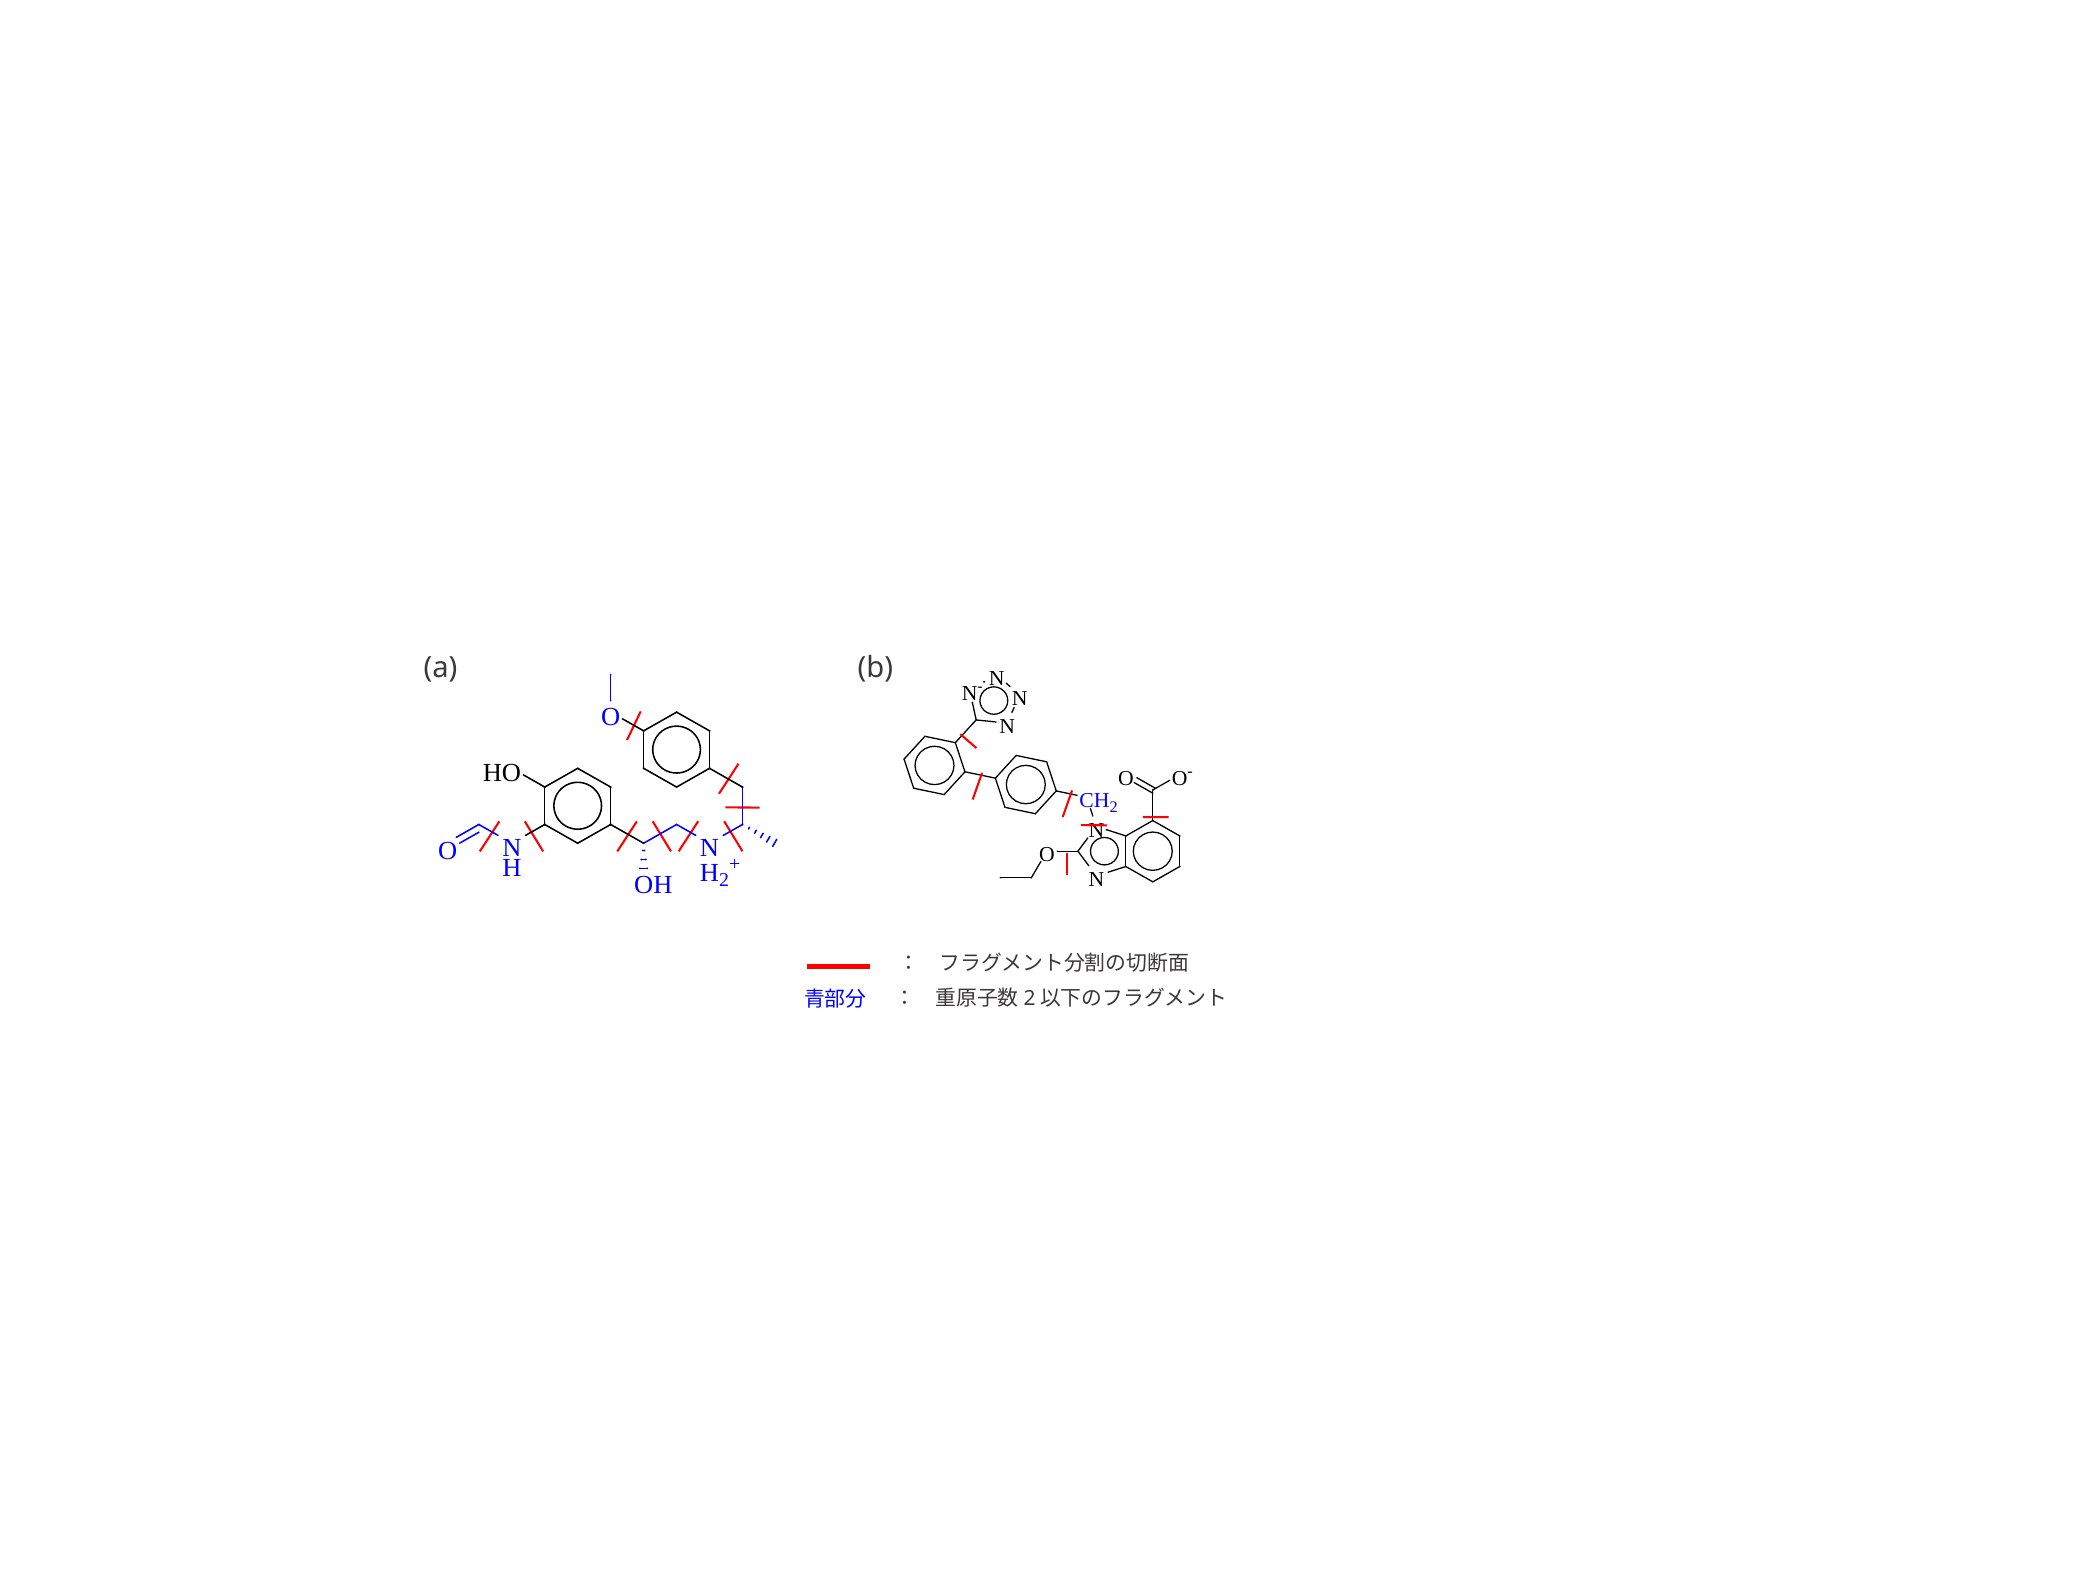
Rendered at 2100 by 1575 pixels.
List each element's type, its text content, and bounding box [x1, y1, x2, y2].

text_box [1062, 790, 1073, 818]
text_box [900, 671, 1200, 903]
text_box (b) [842, 641, 909, 692]
text_box (a) [408, 641, 473, 692]
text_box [433, 671, 785, 903]
text_box 青部分 [789, 978, 882, 1018]
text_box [972, 772, 983, 800]
text_box ： フラグメント分割の切断面 [883, 942, 1204, 977]
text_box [960, 734, 977, 749]
text_box ： 重原子数2以下のフラグメント [879, 977, 1242, 1017]
